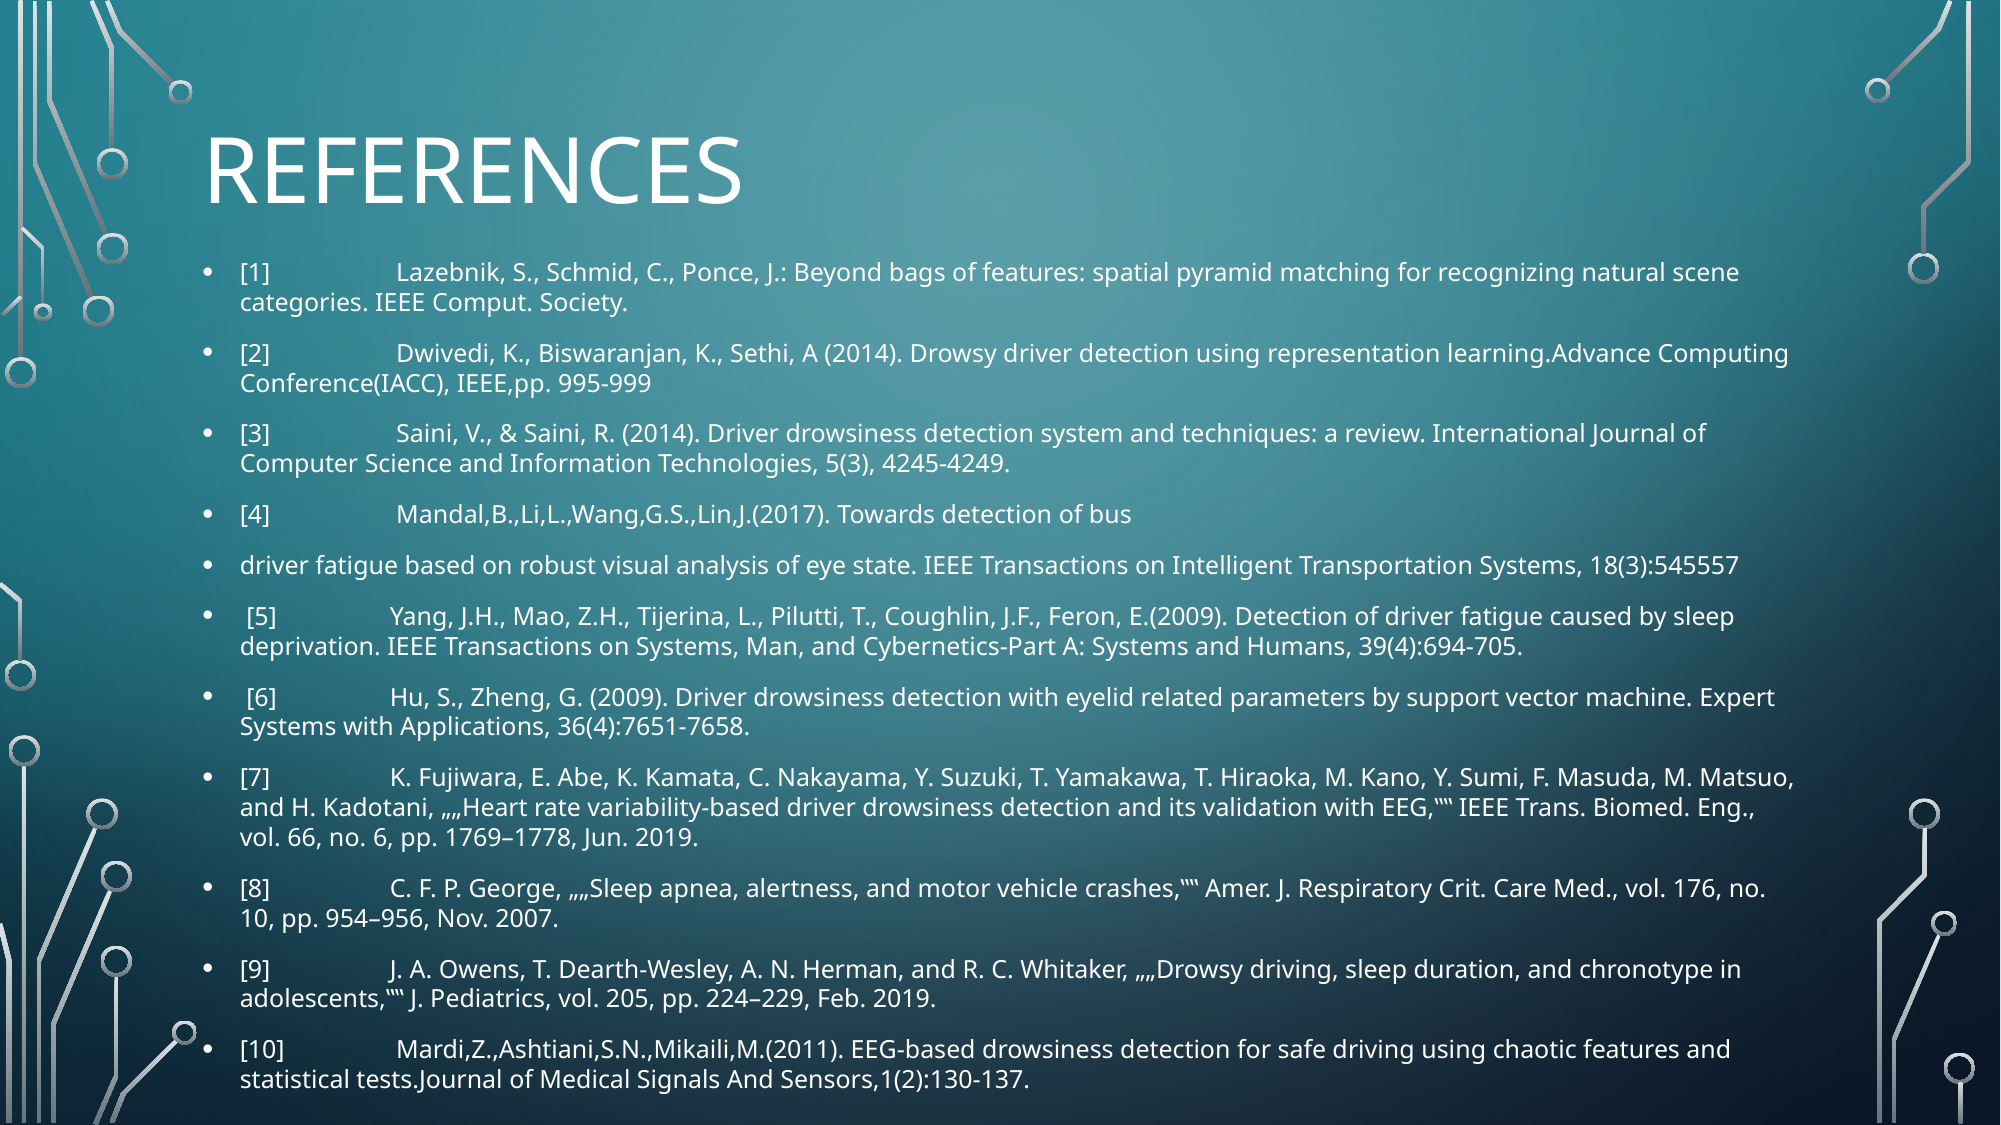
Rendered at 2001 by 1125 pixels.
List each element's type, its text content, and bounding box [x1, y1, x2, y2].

list [1] Lazebnik, S., Schmid, C., Ponce, J.: Beyond bags of features: spatial pyramid matching for recognizing natural scene categories. IEEE Comput. Society. [2] Dwivedi, K., Biswaranjan, K., Sethi, A (2014). Drowsy driver detection using representation learning.Advance Computing Conference(IACC), IEEE,pp. 995-999 [3] Saini, V., & Saini, R. (2014). Driver drowsiness detection system and techniques: a review. International Journal of Computer Science and Information Technologies, 5(3), 4245-4249. [4] Mandal,B.,Li,L.,Wang,G.S.,Lin,J.(2017). Towards detection of bus driver fatigue based on robust visual analysis of eye state. IEEE Transactions on Intelligent Transportation Systems, 18(3):545557 [5] Yang, J.H., Mao, Z.H., Tijerina, L., Pilutti, T., Coughlin, J.F., Feron, E.(2009). Detection of driver fatigue caused by sleep deprivation. IEEE Transactions on Systems, Man, and Cybernetics-Part A: Systems and Humans, 39(4):694-705. [6] Hu, S., Zheng, G. (2009). Driver drowsiness detection with eyelid related parameters by support vector machine. Expert Systems with Applications, 36(4):7651-7658. [7] K. Fujiwara, E. Abe, K. Kamata, C. Nakayama, Y. Suzuki, T. Yamakawa, T. Hiraoka, M. Kano, Y. Sumi, F. Masuda, M. Matsuo, and H. Kadotani, „„Heart rate variability-based driver drowsiness detection and its validation with EEG,‟‟ IEEE Trans. Biomed. Eng., vol. 66, no. 6, pp. 1769–1778, Jun. 2019. [8] C. F. P. George, „„Sleep apnea, alertness, and motor vehicle crashes,‟‟ Amer. J. Respiratory Crit. Care Med., vol. 176, no. 10, pp. 954–956, Nov. 2007. [9] J. A. Owens, T. Dearth-Wesley, A. N. Herman, and R. C. Whitaker, „„Drowsy driving, sleep duration, and chronotype in adolescents,‟‟ J. Pediatrics, vol. 205, pp. 224–229, Feb. 2019. [10] Mardi,Z.,Ashtiani,S.N.,Mikaili,M.(2011). EEG-based drowsiness detection for safe driving using chaotic features and statistical tests.Journal of Medical Signals And Sensors,1(2):130-137. [187, 248, 1813, 830]
title references [187, 52, 1813, 248]
